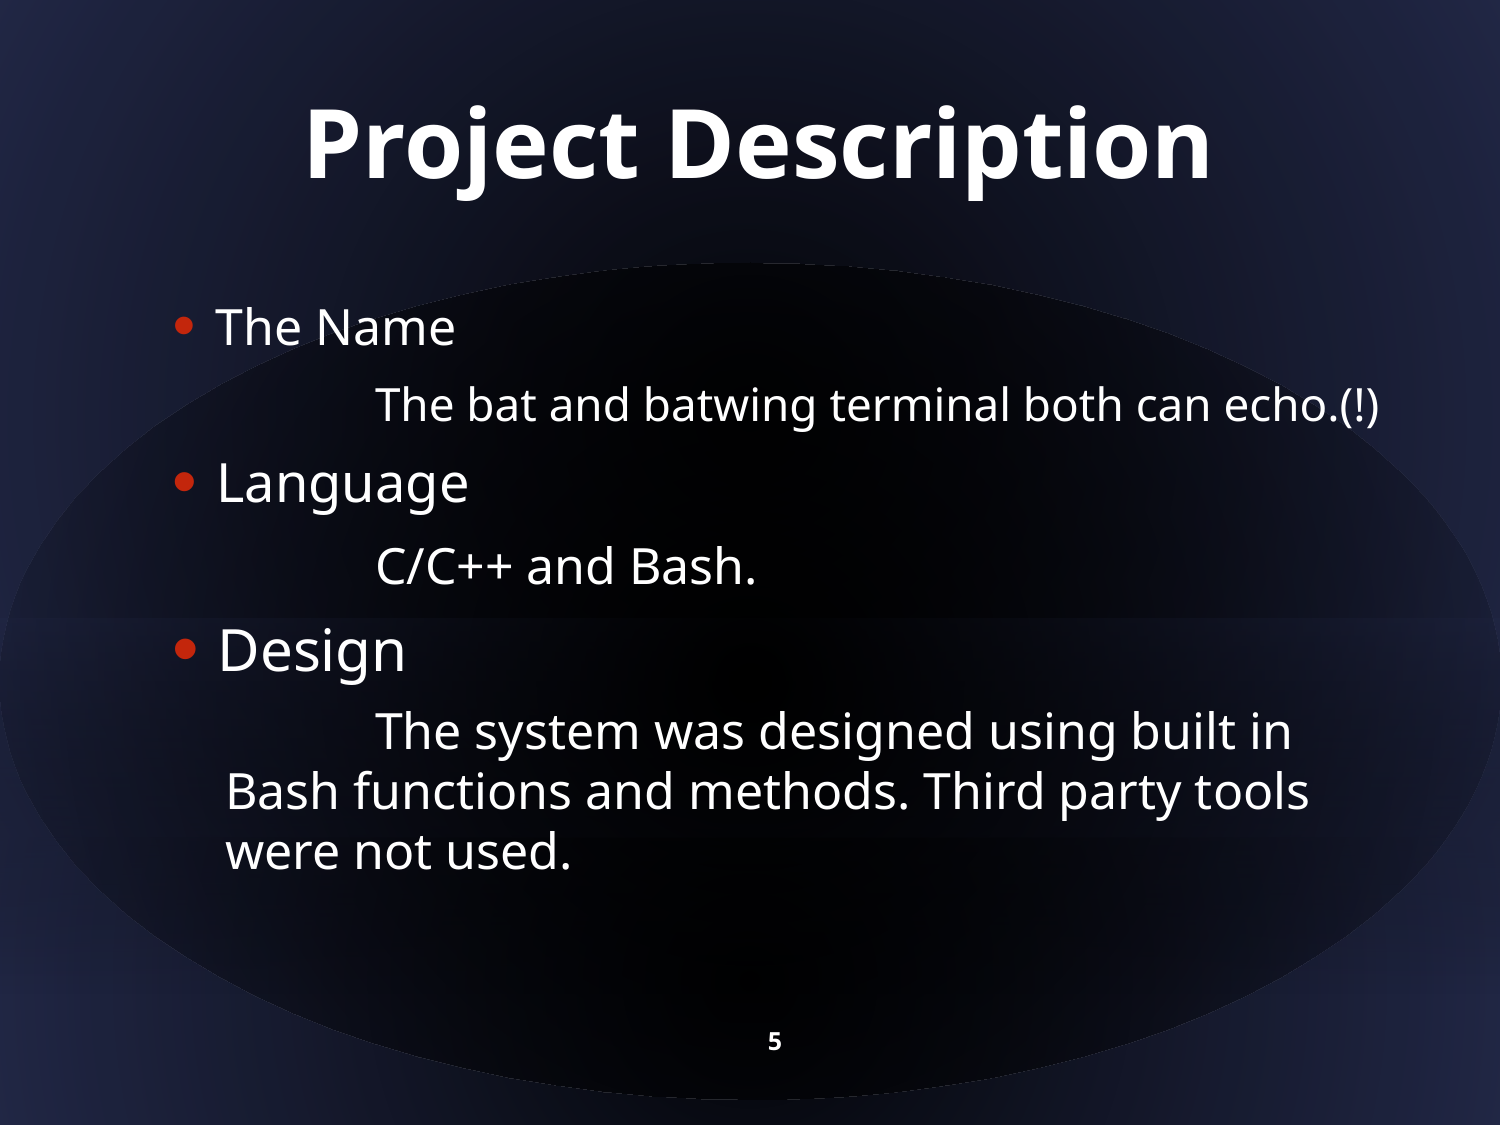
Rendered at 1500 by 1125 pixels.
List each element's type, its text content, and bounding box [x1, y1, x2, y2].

list The Name The bat and batwing terminal both can echo.(!) Language C/C++ and Bash. Design The system was designed using built in Bash functions and methods. Third party tools were not used. [150, 287, 1425, 963]
slide_number 5 [624, 1012, 925, 1073]
title Project Description [225, 75, 1294, 263]
